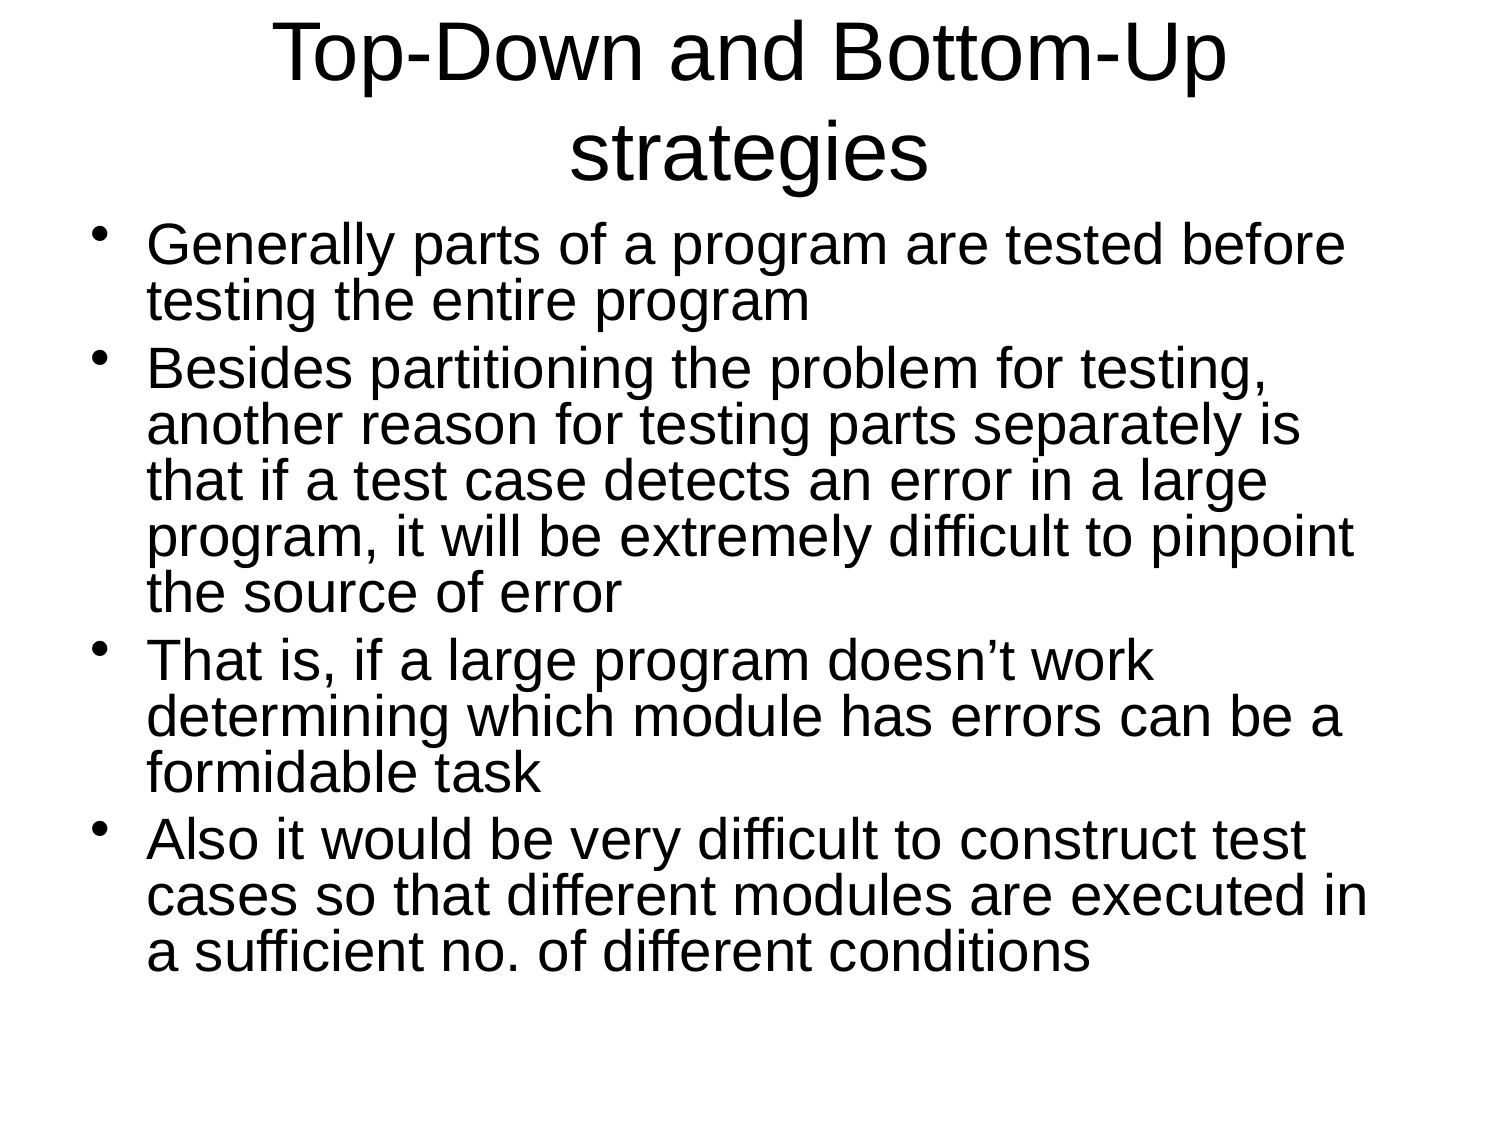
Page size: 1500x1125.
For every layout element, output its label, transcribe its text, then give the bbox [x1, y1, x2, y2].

title Top-Down and Bottom-Up strategies [74, 44, 1426, 151]
list Generally parts of a program are tested before testing the entire program Besides partitioning the problem for testing, another reason for testing parts separately is that if a test case detects an error in a large program, it will be extremely difficult to pinpoint the source of error That is, if a large program doesn’t work determining which module has errors can be a formidable task Also it would be very difficult to construct test cases so that different modules are executed in a sufficient no. of different conditions [74, 212, 1426, 1006]
